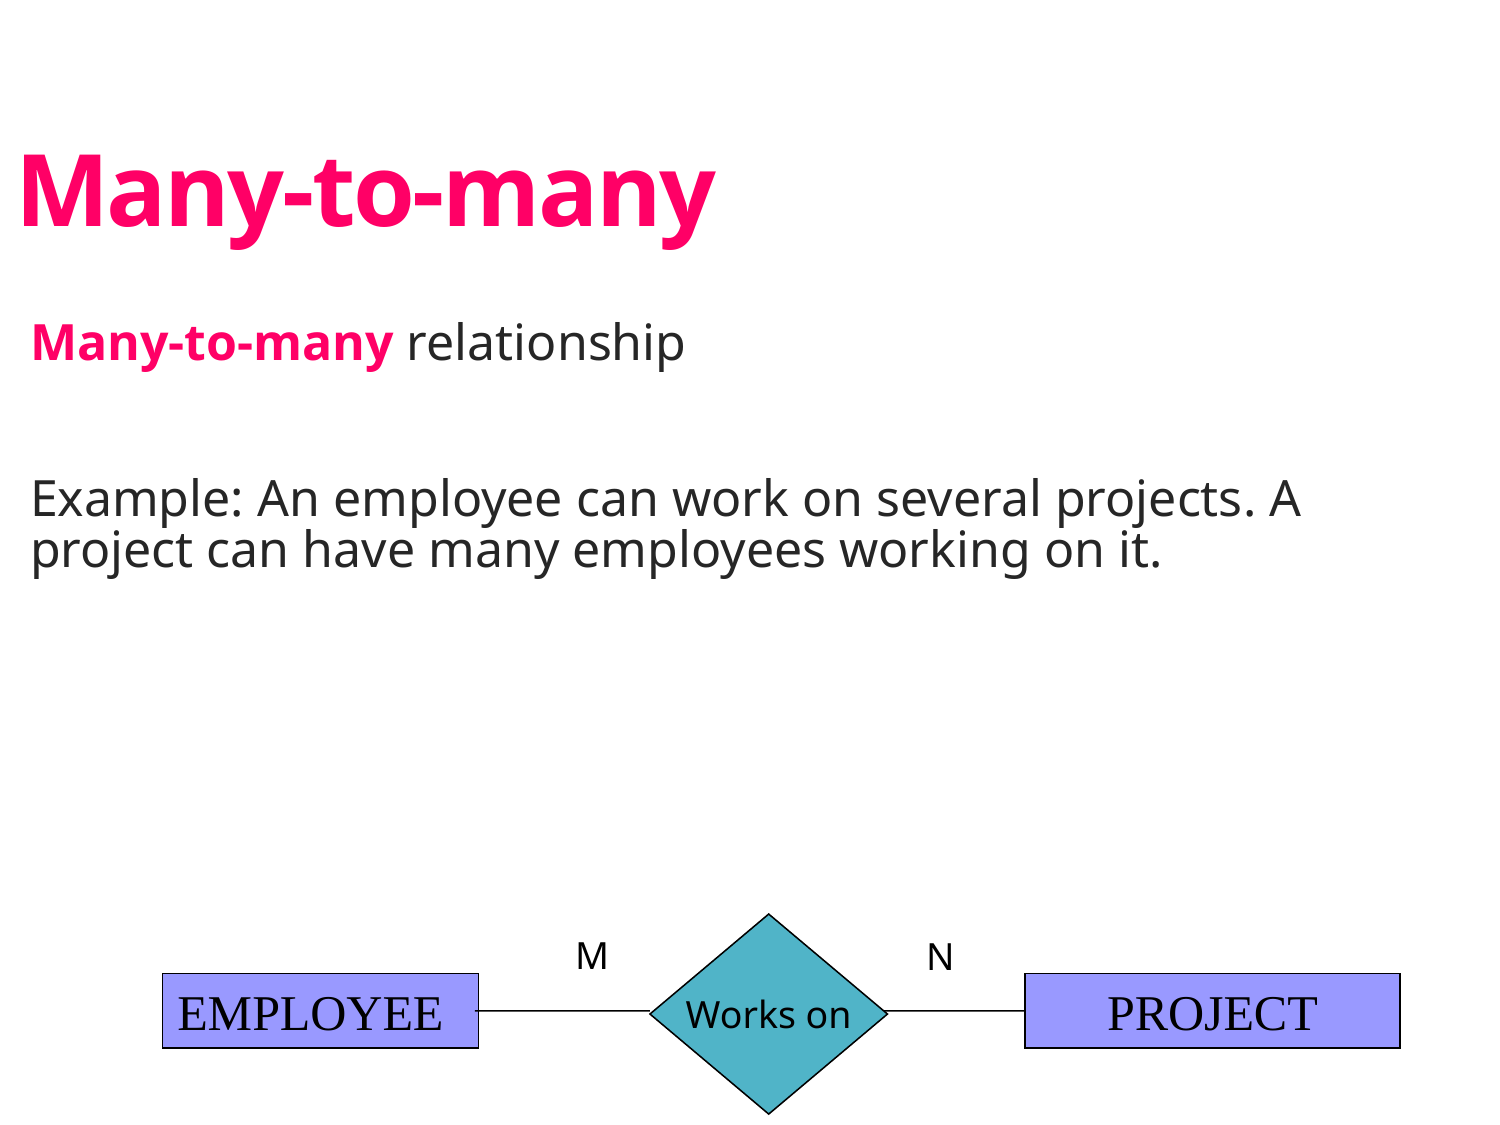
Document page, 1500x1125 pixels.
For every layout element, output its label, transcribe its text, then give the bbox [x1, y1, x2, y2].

text_box M [560, 925, 625, 985]
text_box PROJECT [1024, 973, 1400, 1049]
list Many-to-many relationship Example: An employee can work on several projects. A project can have many employees working on it. [0, 312, 1350, 1005]
title Many-to-many [0, 99, 1350, 288]
text_box N [911, 925, 970, 986]
text_box EMPLOYEE [162, 973, 479, 1049]
text_box Works on [649, 914, 888, 1115]
